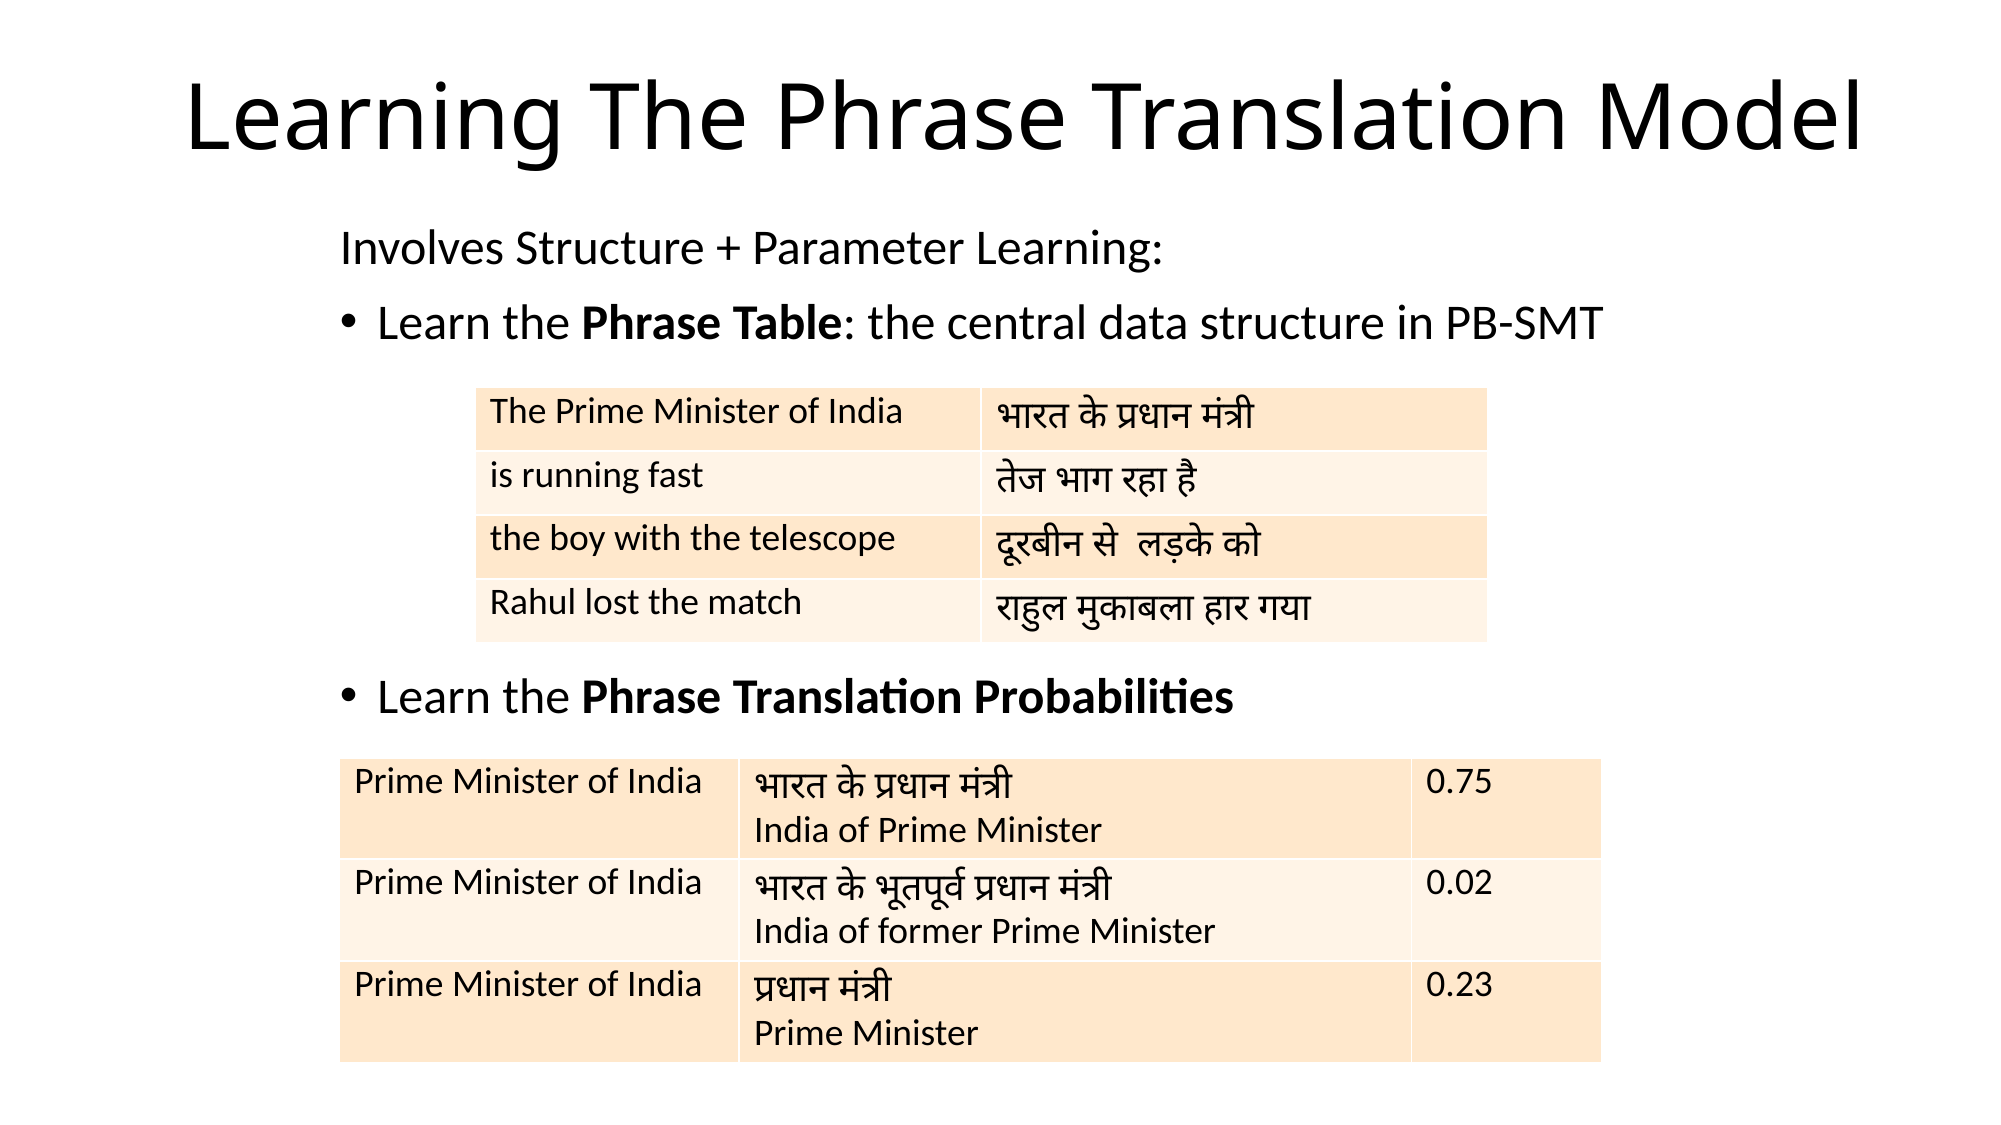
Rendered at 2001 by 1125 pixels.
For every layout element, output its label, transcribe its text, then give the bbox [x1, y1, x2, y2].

table_cell तेज भाग रहा है [982, 452, 1487, 514]
title Learning The Phrase Translation Model [168, 11, 1894, 229]
table_header The Prime Minister of India [476, 388, 980, 450]
table_cell Rahul lost the match [476, 580, 980, 642]
table_cell Prime Minister of India [340, 860, 738, 960]
table_cell is running fast [476, 452, 980, 514]
table_cell भारत के भूतपूर्व प्रधान मंत्री India of former Prime Minister [740, 860, 1411, 960]
list Involves Structure + Parameter Learning: Learn the Phrase Table: the central data structure in PB-SMT Learn the Phrase Translation Probabilities [324, 213, 1675, 677]
table_header Prime Minister of India [340, 759, 738, 858]
table_header भारत के प्रधान मंत्री India of Prime Minister [740, 759, 1411, 858]
table_cell दूरबीन से लड़के को [982, 516, 1487, 578]
table_cell the boy with the telescope [476, 516, 980, 578]
table_cell राहुल मुकाबला हार गया [982, 580, 1487, 642]
table_cell 0.23 [1412, 962, 1601, 1062]
table_cell Prime Minister of India [340, 962, 738, 1062]
table_header भारत के प्रधान मंत्री [982, 388, 1487, 450]
table_cell 0.02 [1412, 860, 1601, 960]
table_cell प्रधान मंत्री Prime Minister [740, 962, 1411, 1062]
table_header 0.75 [1412, 759, 1601, 858]
